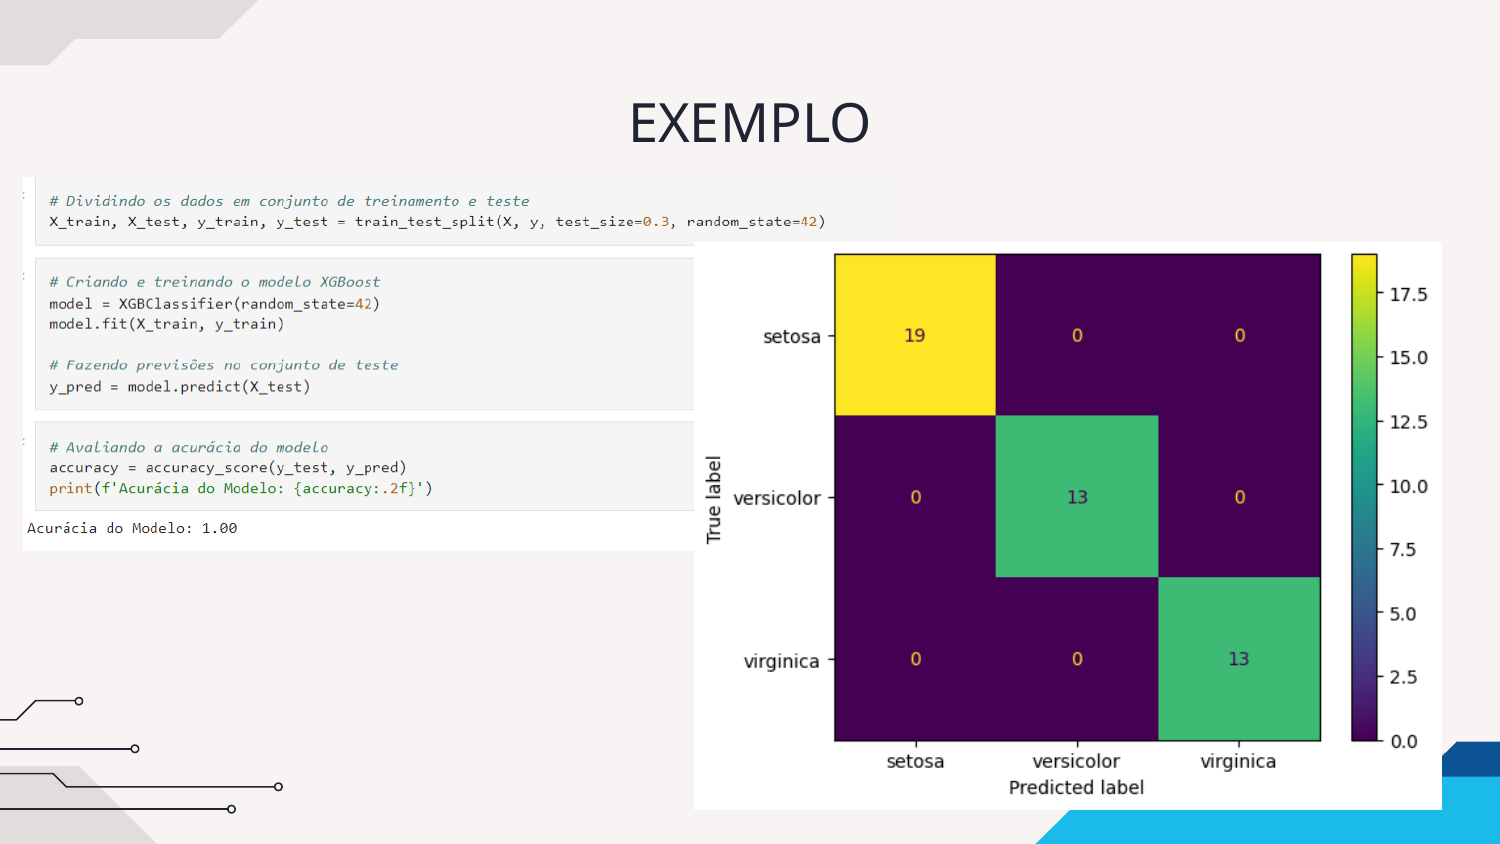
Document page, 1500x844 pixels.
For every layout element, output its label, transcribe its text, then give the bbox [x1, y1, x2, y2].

picture [22, 176, 1442, 810]
title EXEMPLO [118, 72, 1382, 167]
